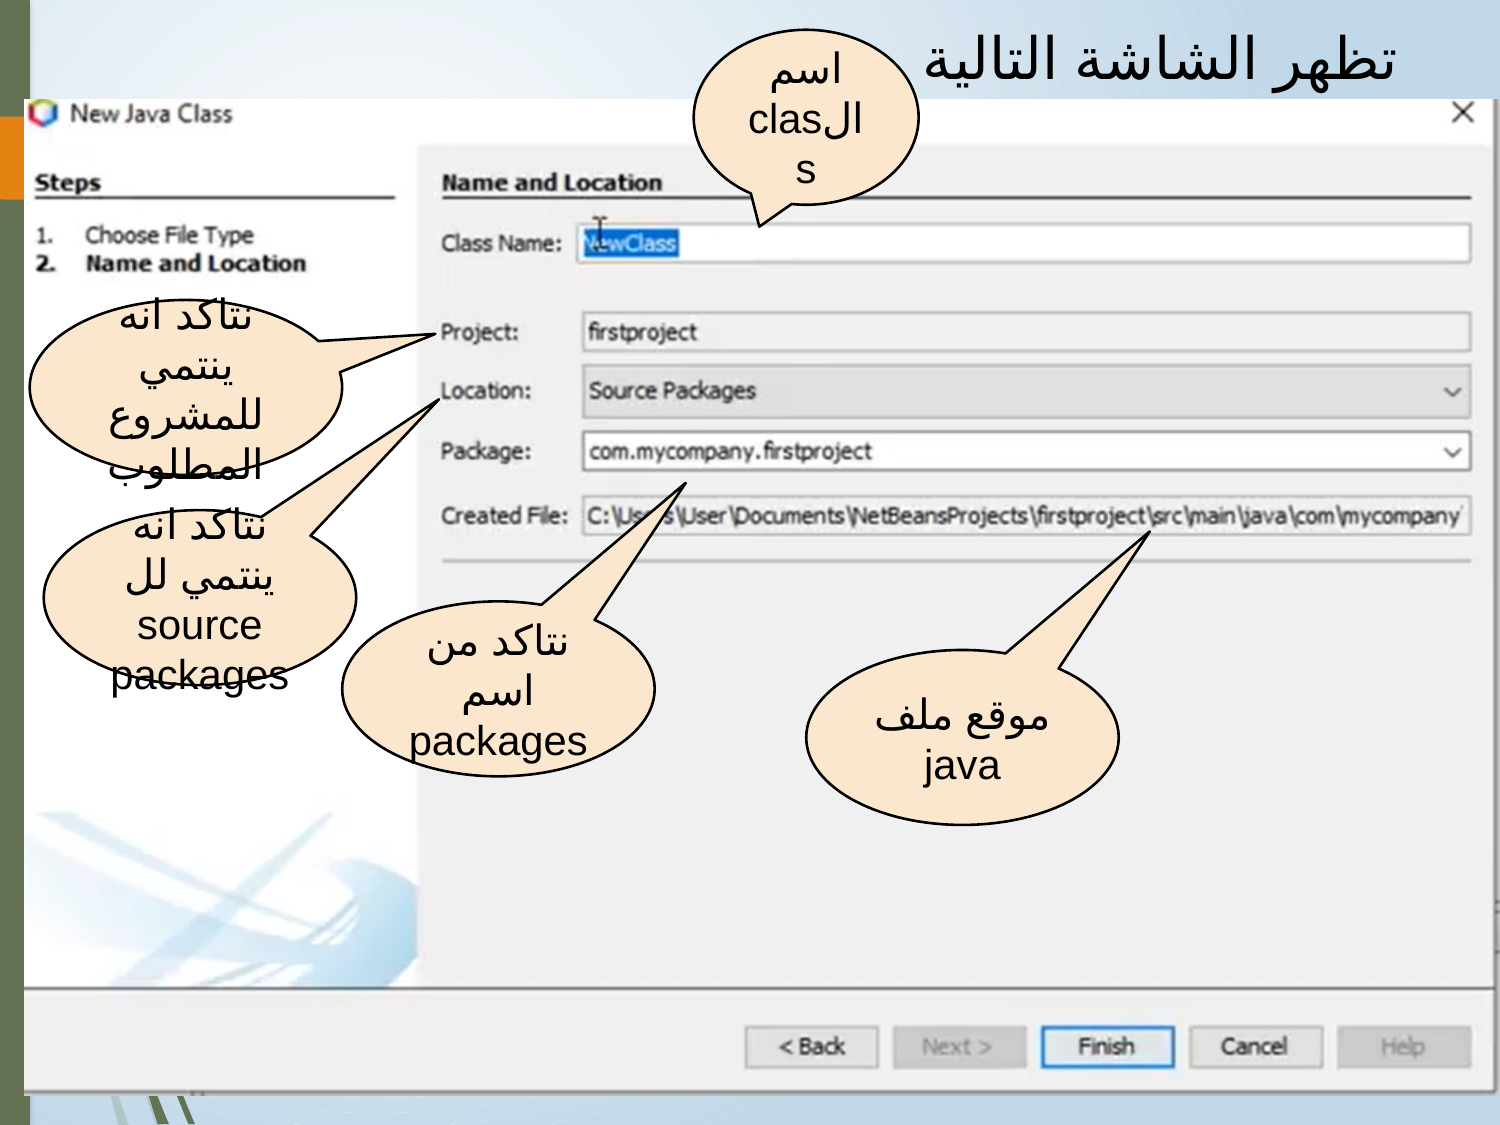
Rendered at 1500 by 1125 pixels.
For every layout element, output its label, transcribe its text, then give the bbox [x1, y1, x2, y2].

text_box تظهر الشاشة التالية [199, 13, 1413, 99]
text_box اسم الclass [694, 28, 918, 99]
picture [24, 99, 1500, 1096]
